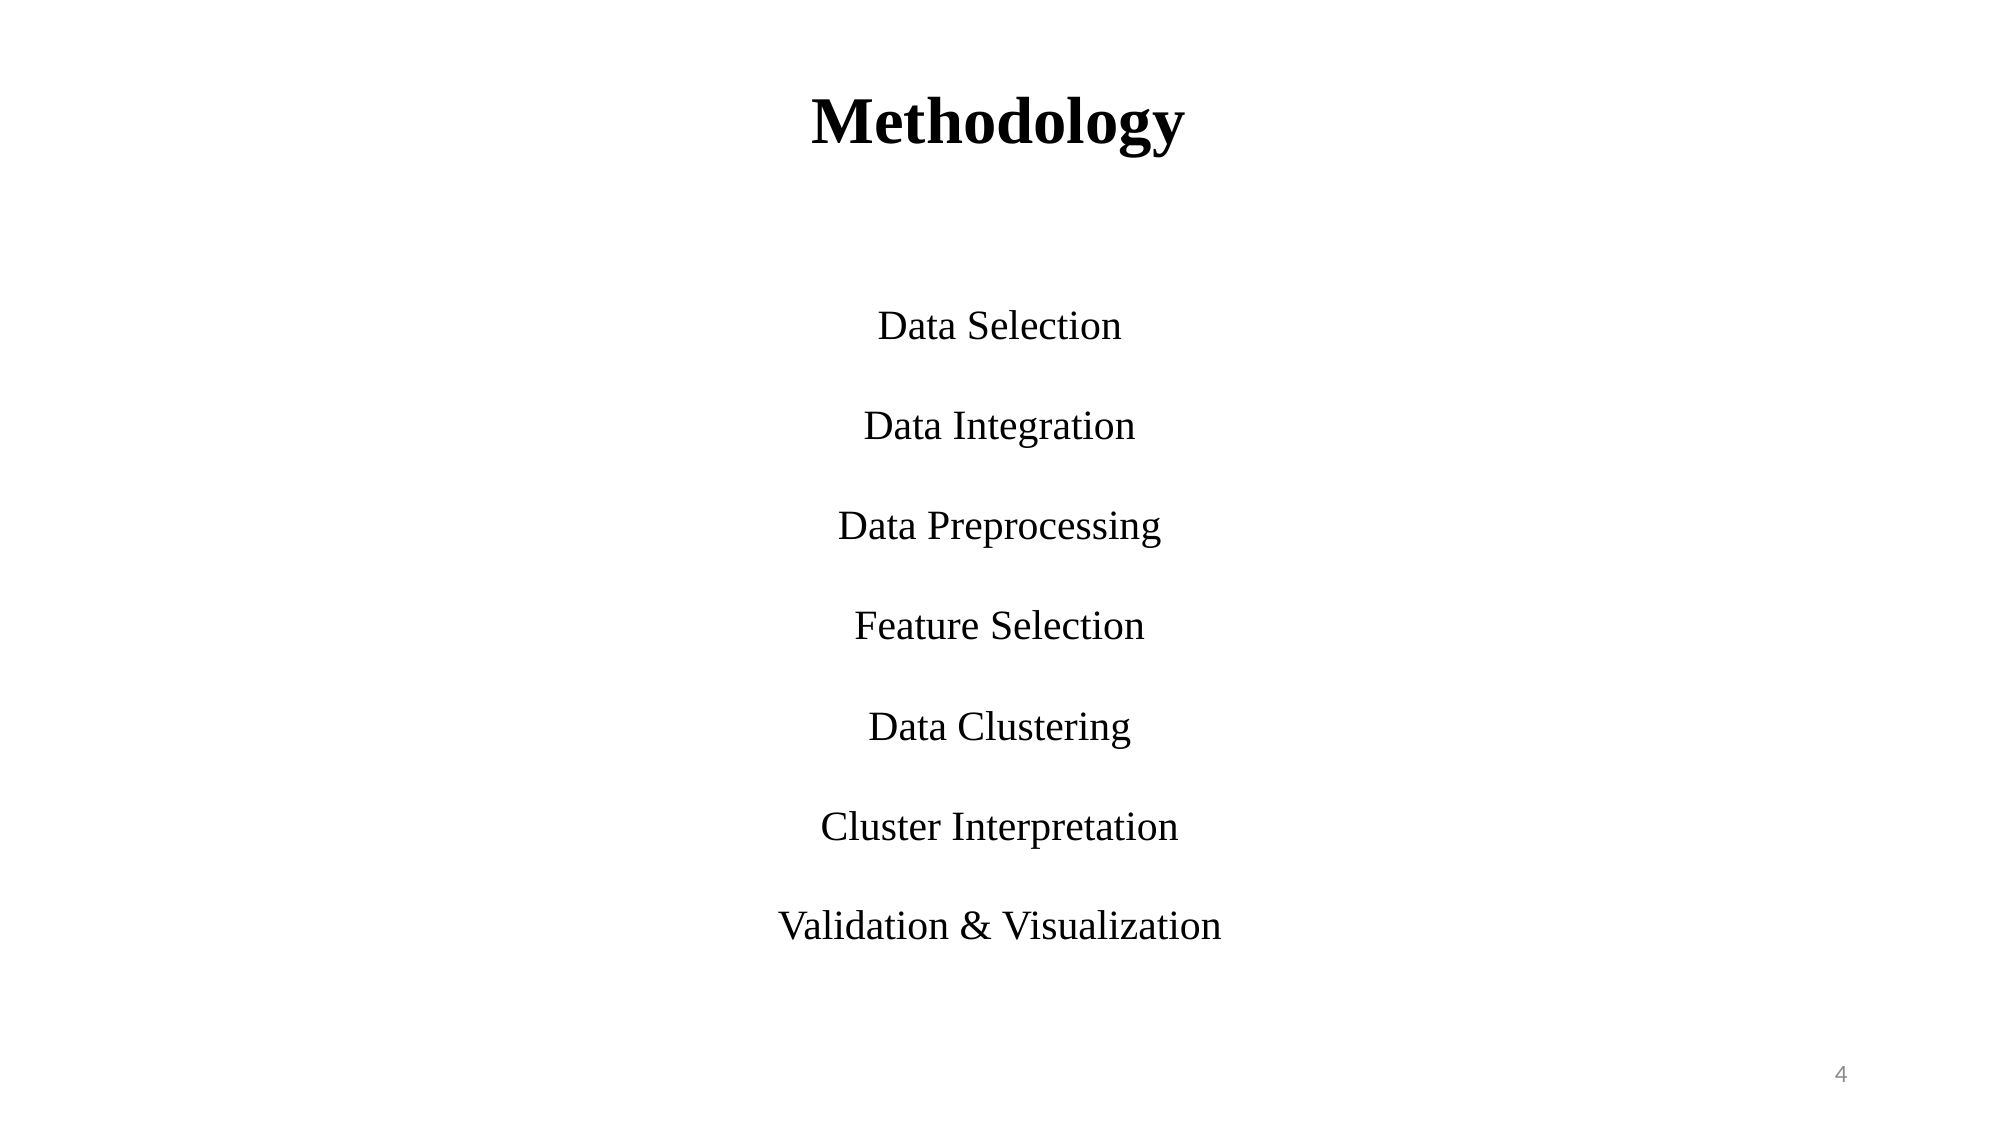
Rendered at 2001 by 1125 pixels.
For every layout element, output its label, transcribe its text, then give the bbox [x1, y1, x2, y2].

text_box Data Selection Data Integration Data Preprocessing Feature Selection Data Clustering Cluster Interpretation Validation & Visualization [648, 290, 1352, 956]
slide_number 4 [1412, 1042, 1863, 1103]
text_box Methodology [796, 69, 1204, 165]
